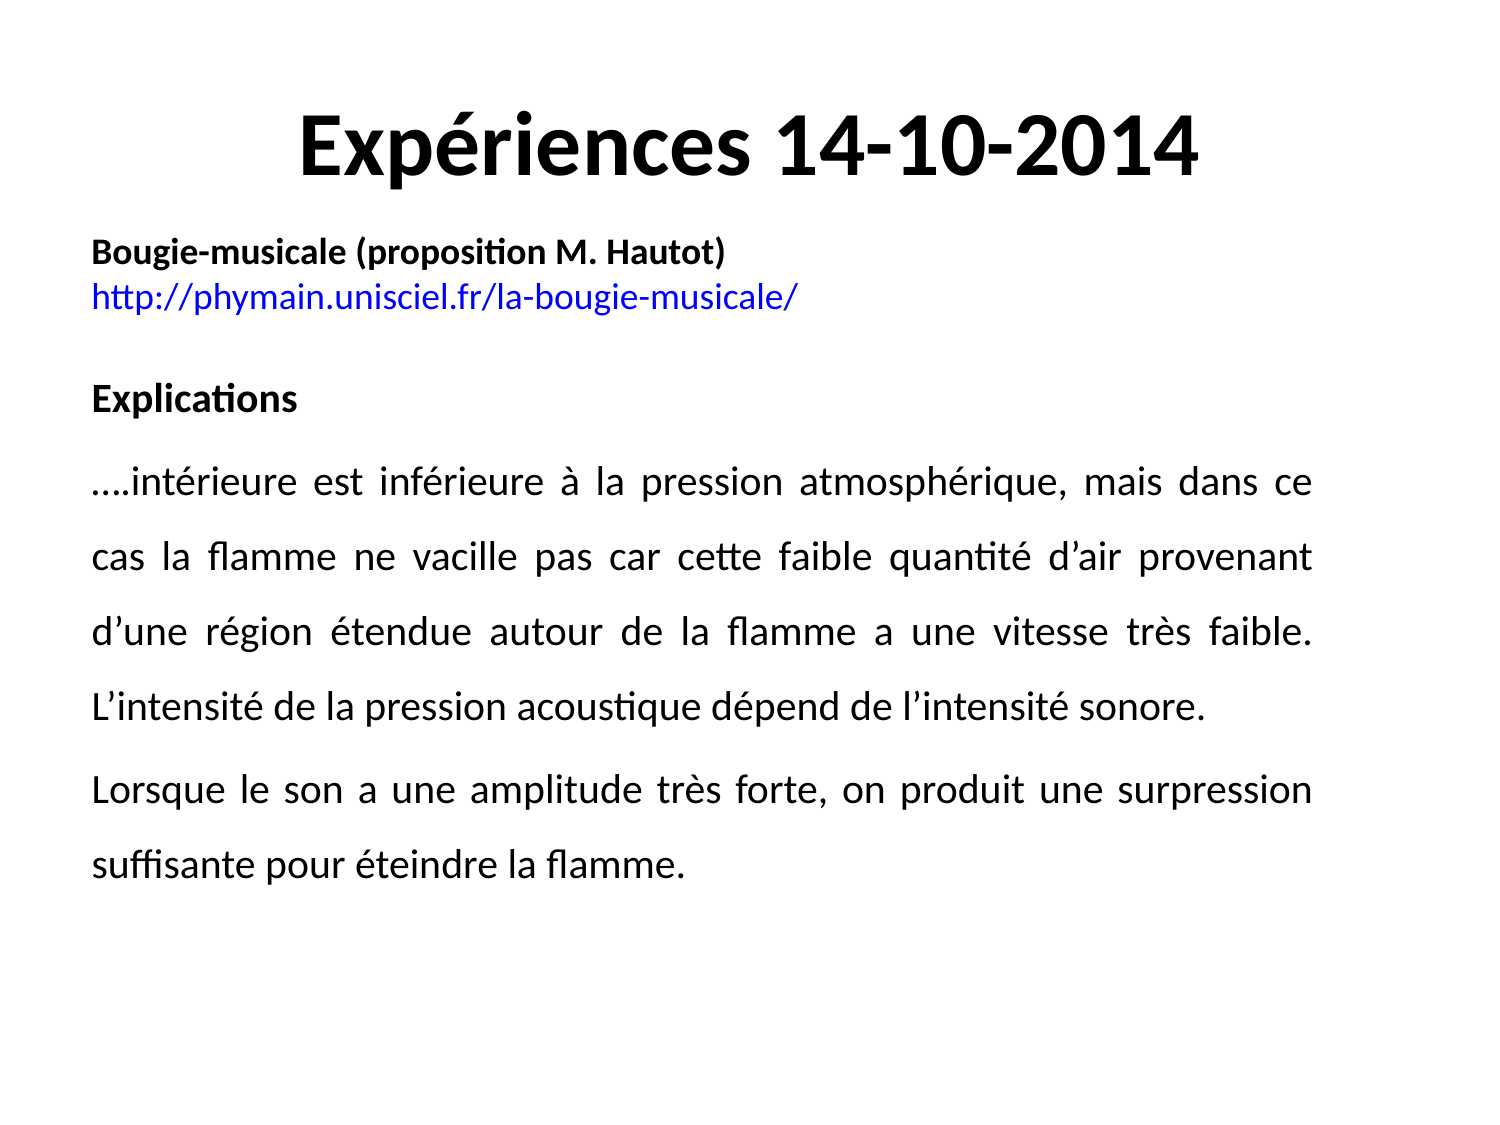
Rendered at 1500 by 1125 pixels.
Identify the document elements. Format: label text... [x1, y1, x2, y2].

title Expériences 14-10-2014 [75, 45, 1425, 233]
list Explications ….intérieure est inférieure à la pression atmosphérique, mais dans ce cas la flamme ne vacille pas car cette faible quantité d’air provenant d’une région étendue autour de la flamme a une vitesse très faible. L’intensité de la pression acoustique dépend de l’intensité sonore. Lorsque le son a une amplitude très forte, on produit une surpression suffisante pour éteindre la flamme. [76, 338, 1329, 988]
text_box Bougie-musicale (proposition M. Hautot) http://phymain.unisciel.fr/la-bougie-musicale/ [76, 219, 1235, 325]
